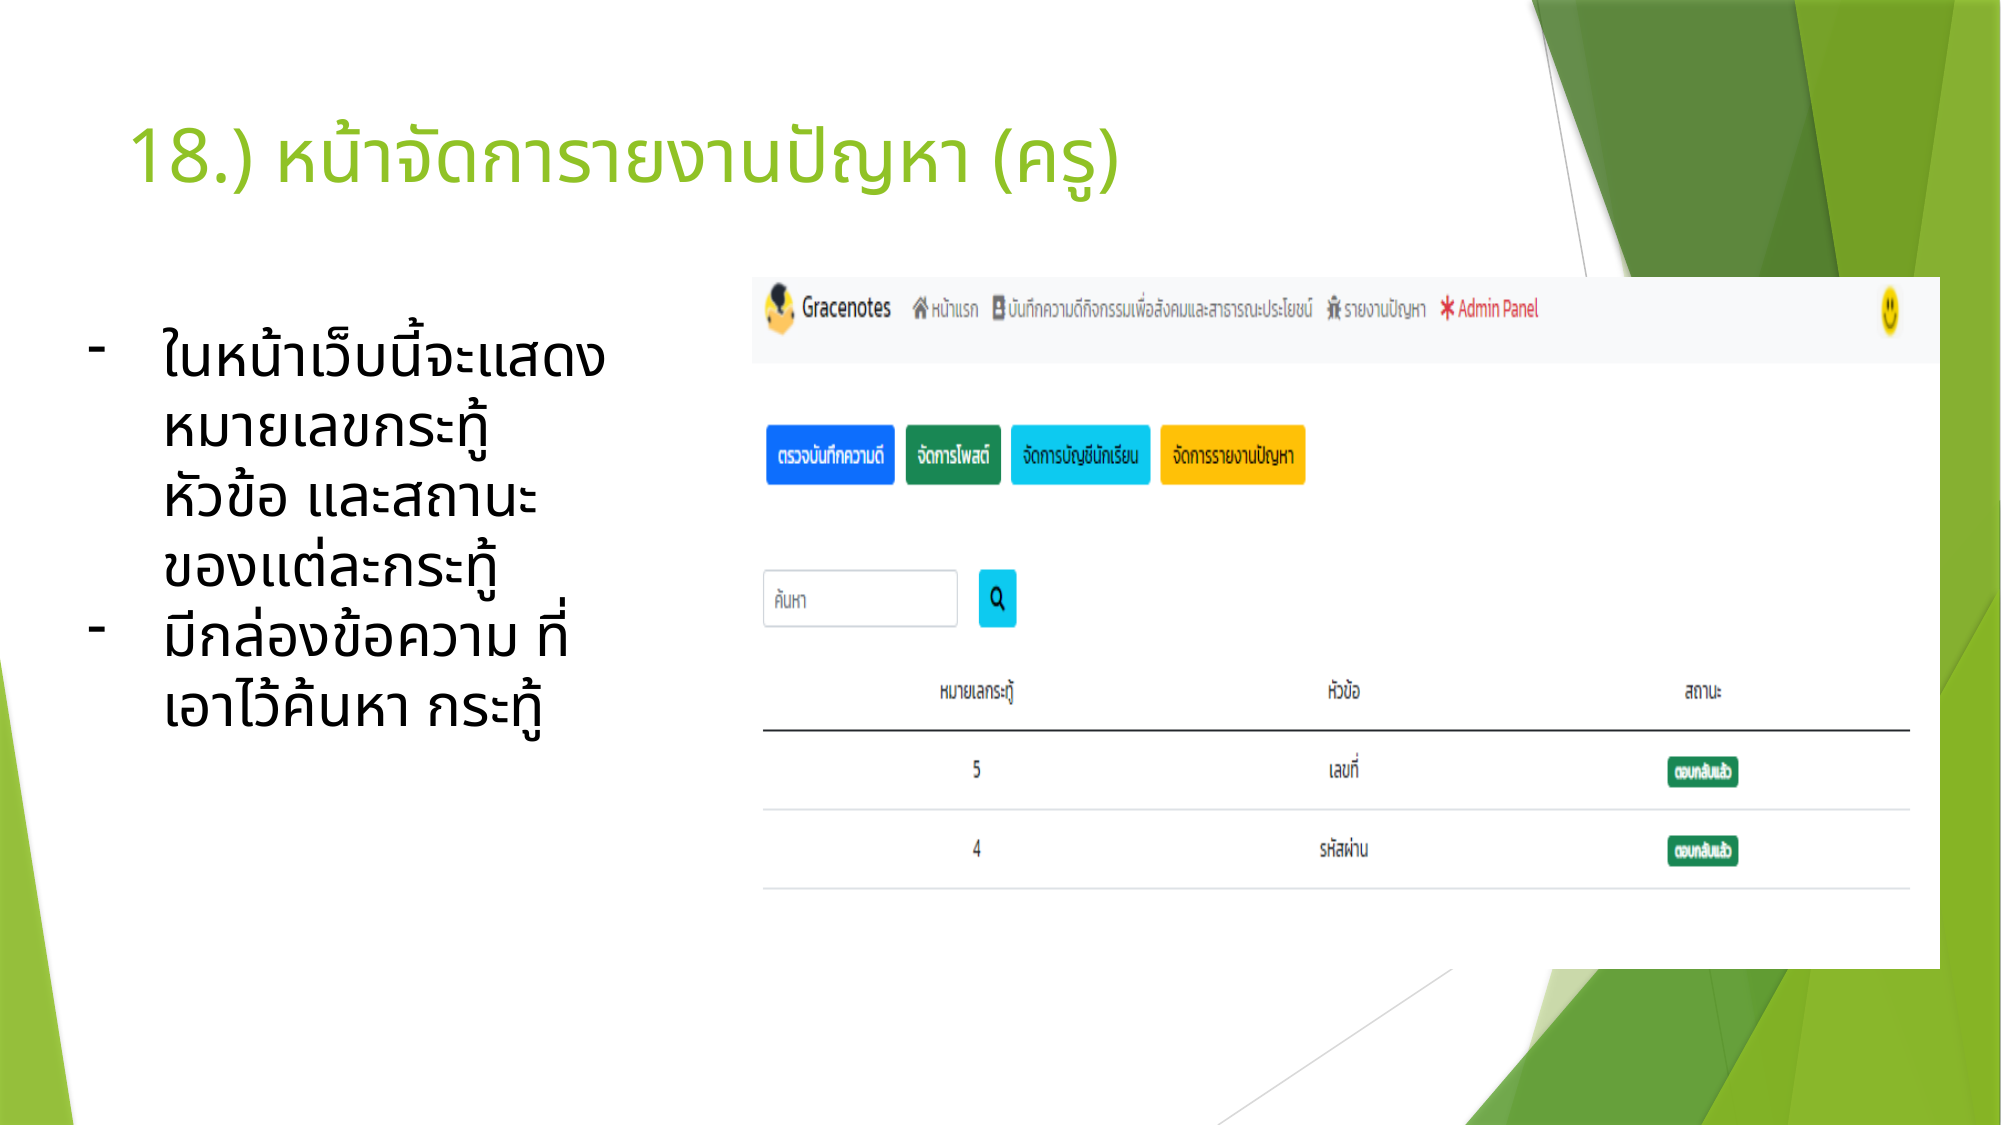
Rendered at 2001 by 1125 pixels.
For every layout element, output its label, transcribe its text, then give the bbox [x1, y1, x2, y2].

text_box ในหน้าเว็บนี้จะแสดงหมายเลขกระทู้ หัวข้อ และสถานะ ของแต่ละกระทู้ มีกล่องข้อความ ที่เอาไว้ค้นหา กระทู้ [72, 310, 628, 746]
title 18.) หน้าจัดการายงานปัญหา (ครู) [111, 99, 1522, 317]
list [751, 276, 1940, 970]
